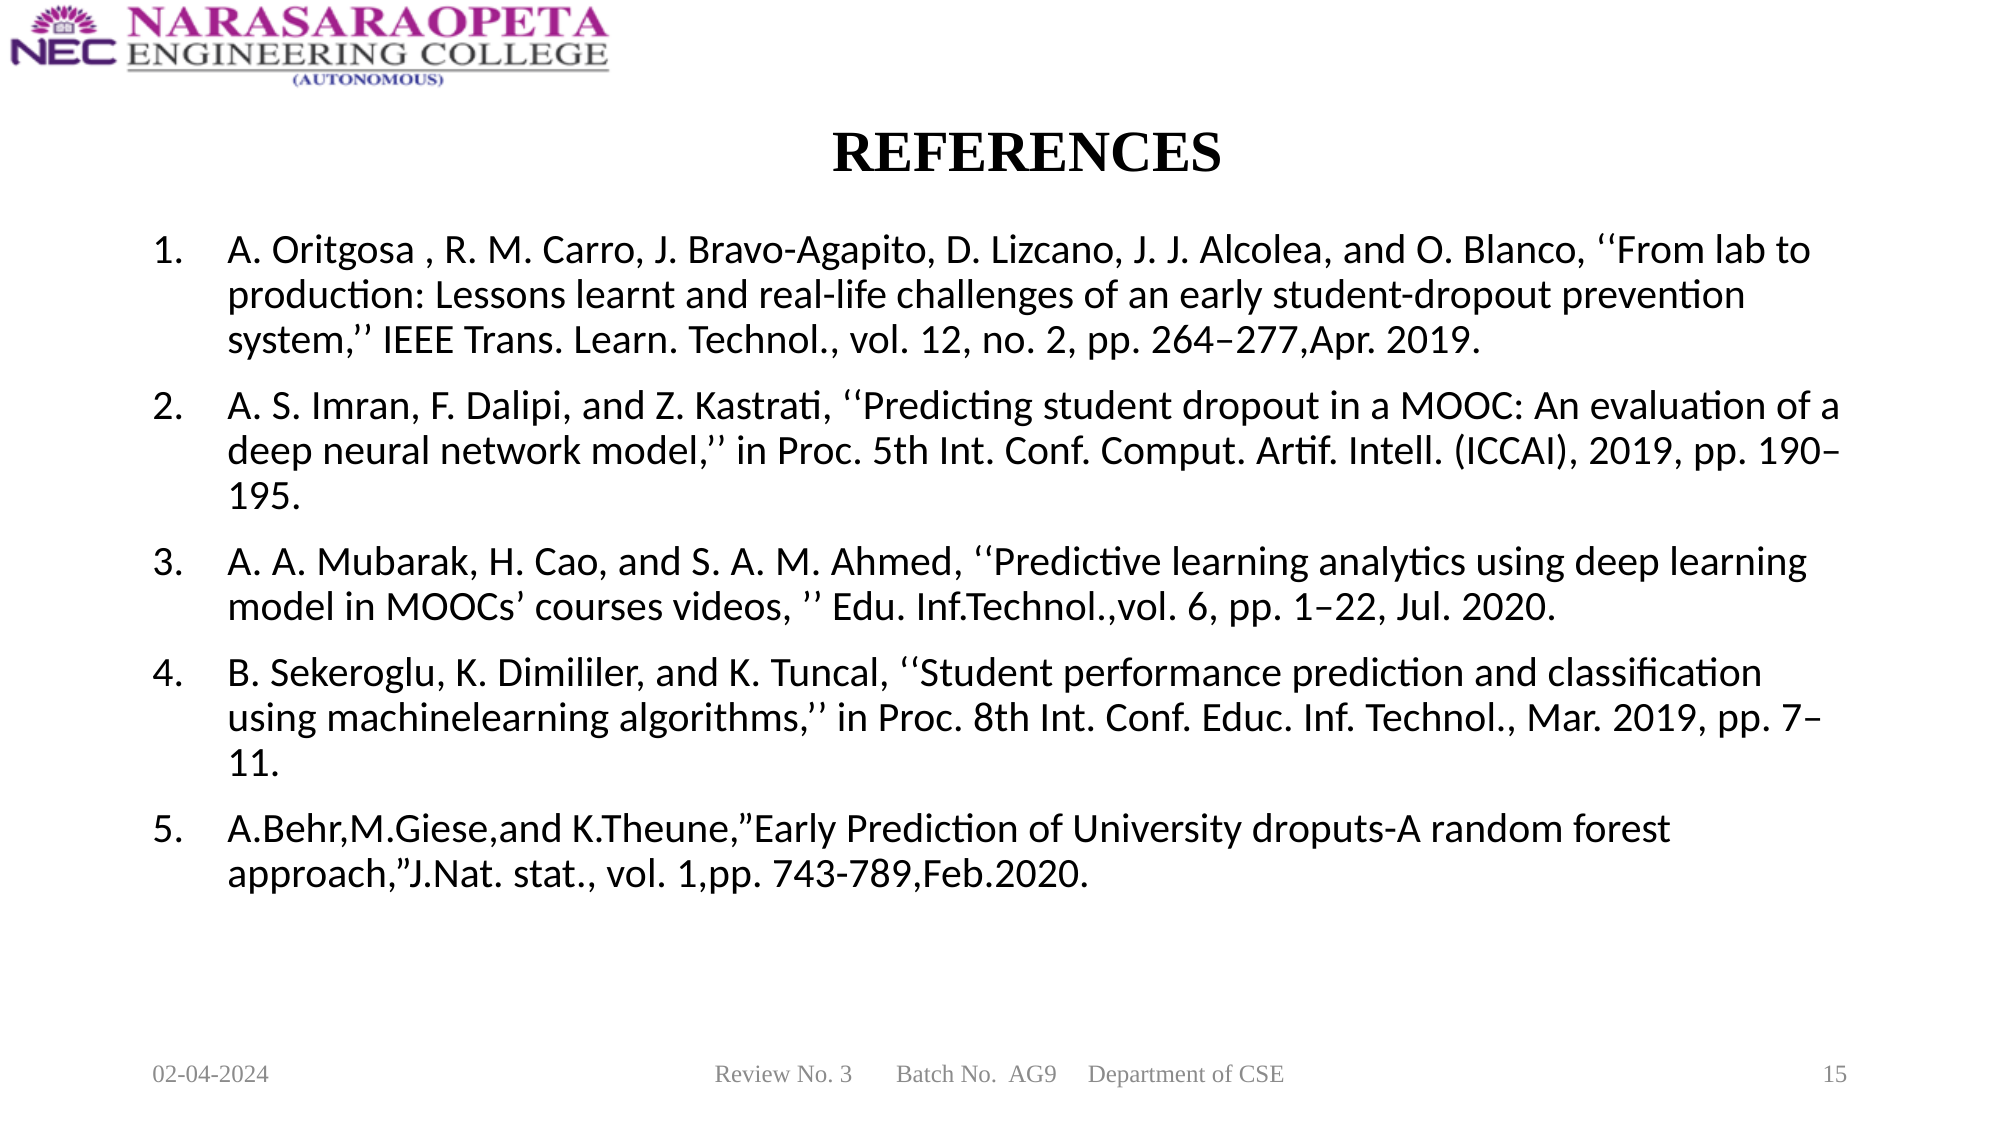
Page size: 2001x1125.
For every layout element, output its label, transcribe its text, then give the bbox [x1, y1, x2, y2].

list A. Oritgosa , R. M. Carro, J. Bravo-Agapito, D. Lizcano, J. J. Alcolea, and O. Blanco, ‘‘From lab to production: Lessons learnt and real-life challenges of an early student-dropout prevention system,’’ IEEE Trans. Learn. Technol., vol. 12, no. 2, pp. 264–277,Apr. 2019. A. S. Imran, F. Dalipi, and Z. Kastrati, ‘‘Predicting student dropout in a MOOC: An evaluation of a deep neural network model,’’ in Proc. 5th Int. Conf. Comput. Artif. Intell. (ICCAI), 2019, pp. 190–195. A. A. Mubarak, H. Cao, and S. A. M. Ahmed, ‘‘Predictive learning analytics using deep learning model in MOOCs’ courses videos, ’’ Edu. Inf.Technol.,vol. 6, pp. 1–22, Jul. 2020. B. Sekeroglu, K. Dimililer, and K. Tuncal, ‘‘Student performance prediction and classification using machinelearning algorithms,’’ in Proc. 8th Int. Conf. Educ. Inf. Technol., Mar. 2019, pp. 7–11. A.Behr,M.Giese,and K.Theune,”Early Prediction of University droputs-A random forest approach,”J.Nat. stat., vol. 1,pp. 743-789,Feb.2020. [137, 219, 1863, 1014]
title REFERENCES [193, 59, 1863, 219]
footer Review No. 3 Batch No. AG9 Department of CSE [662, 1042, 1338, 1103]
slide_number 15 [1412, 1042, 1863, 1103]
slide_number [137, 1042, 588, 1103]
picture [0, 0, 1280, 719]
